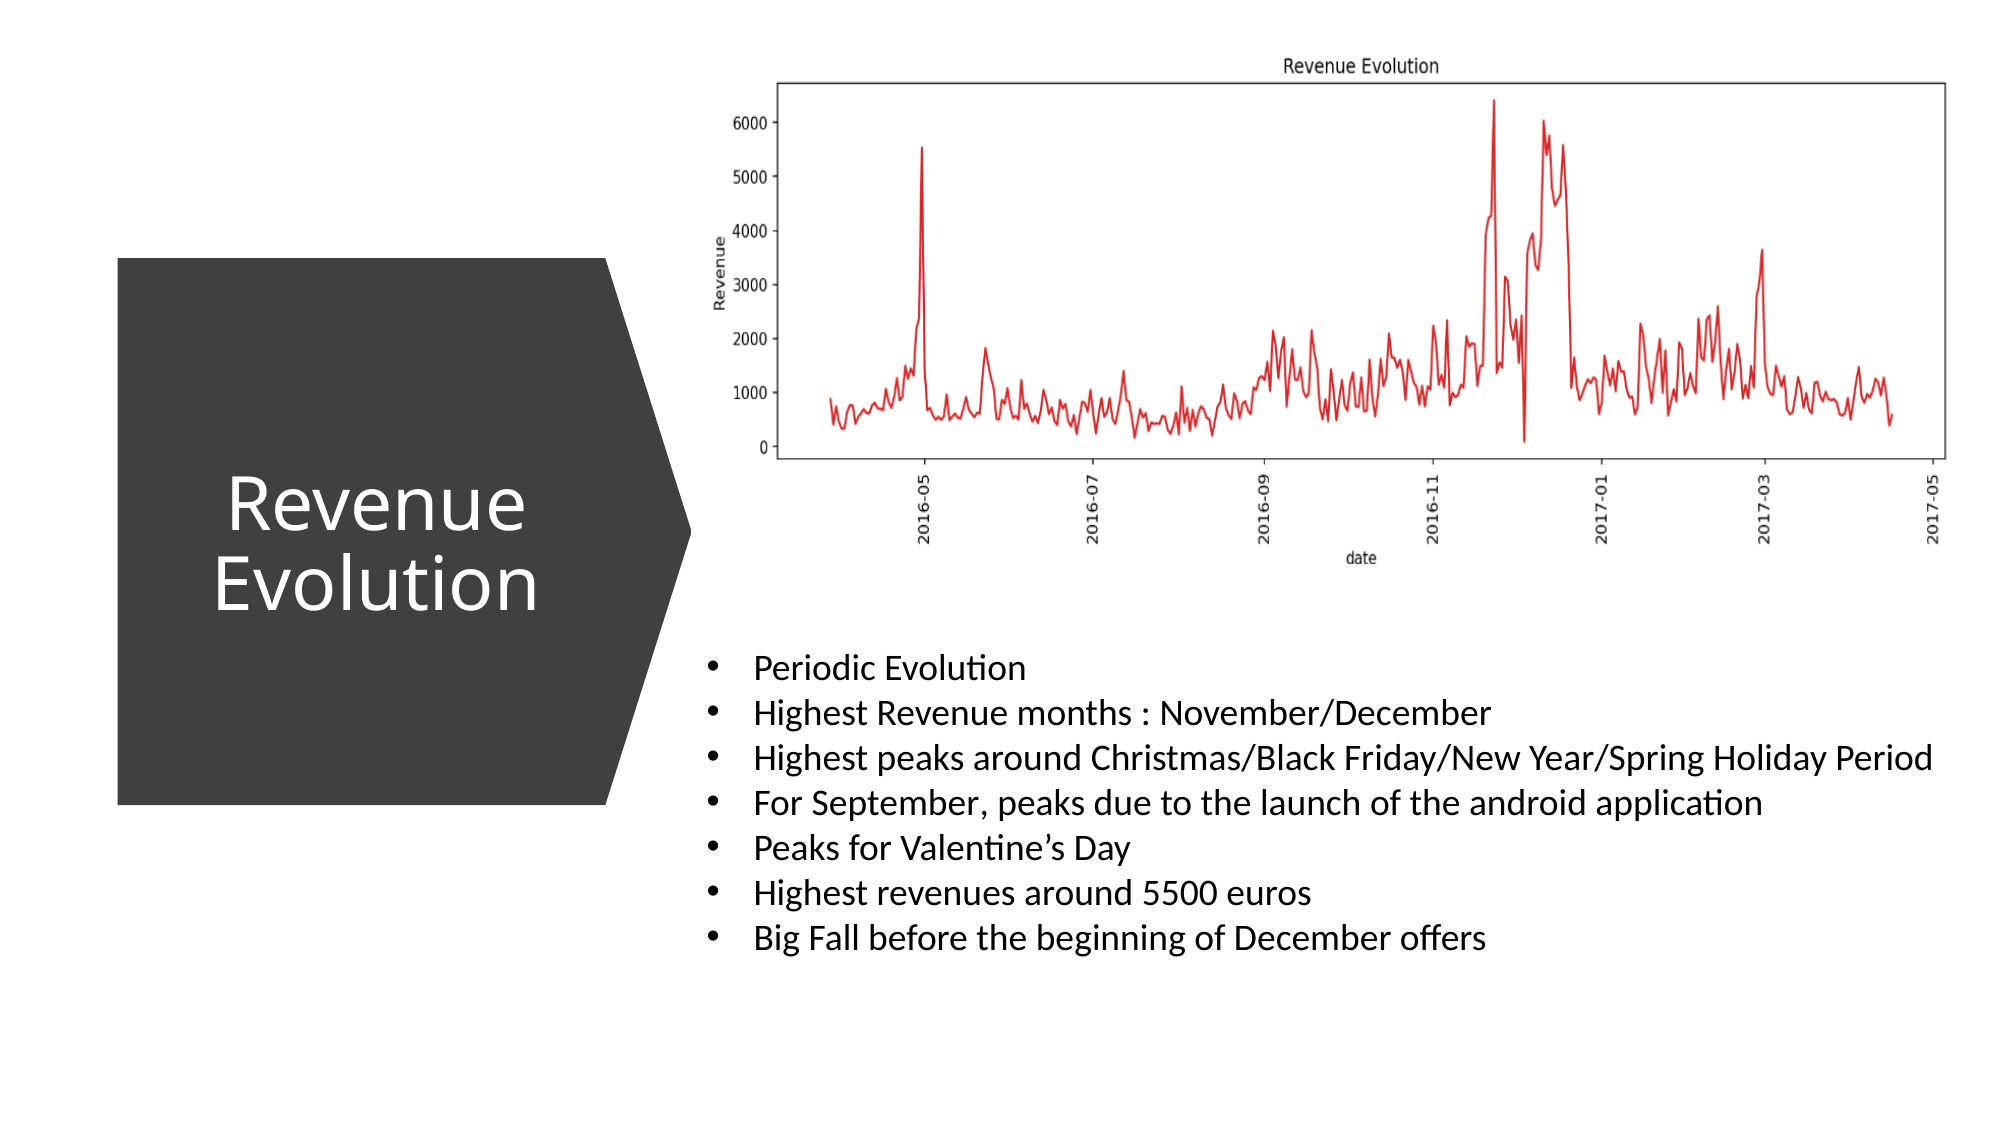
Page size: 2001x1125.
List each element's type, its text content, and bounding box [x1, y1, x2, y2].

text_box Periodic Evolution Highest Revenue months : November/December Highest peaks around Christmas/Black Friday/New Year/Spring Holiday Period For September, peaks due to the launch of the android application Peaks for Valentine’s Day Highest revenues around 5500 euros Big Fall before the beginning of December offers [691, 635, 2000, 1056]
text_box [116, 257, 691, 807]
title Revenue Evolution [160, 337, 592, 756]
picture [691, 49, 1976, 583]
